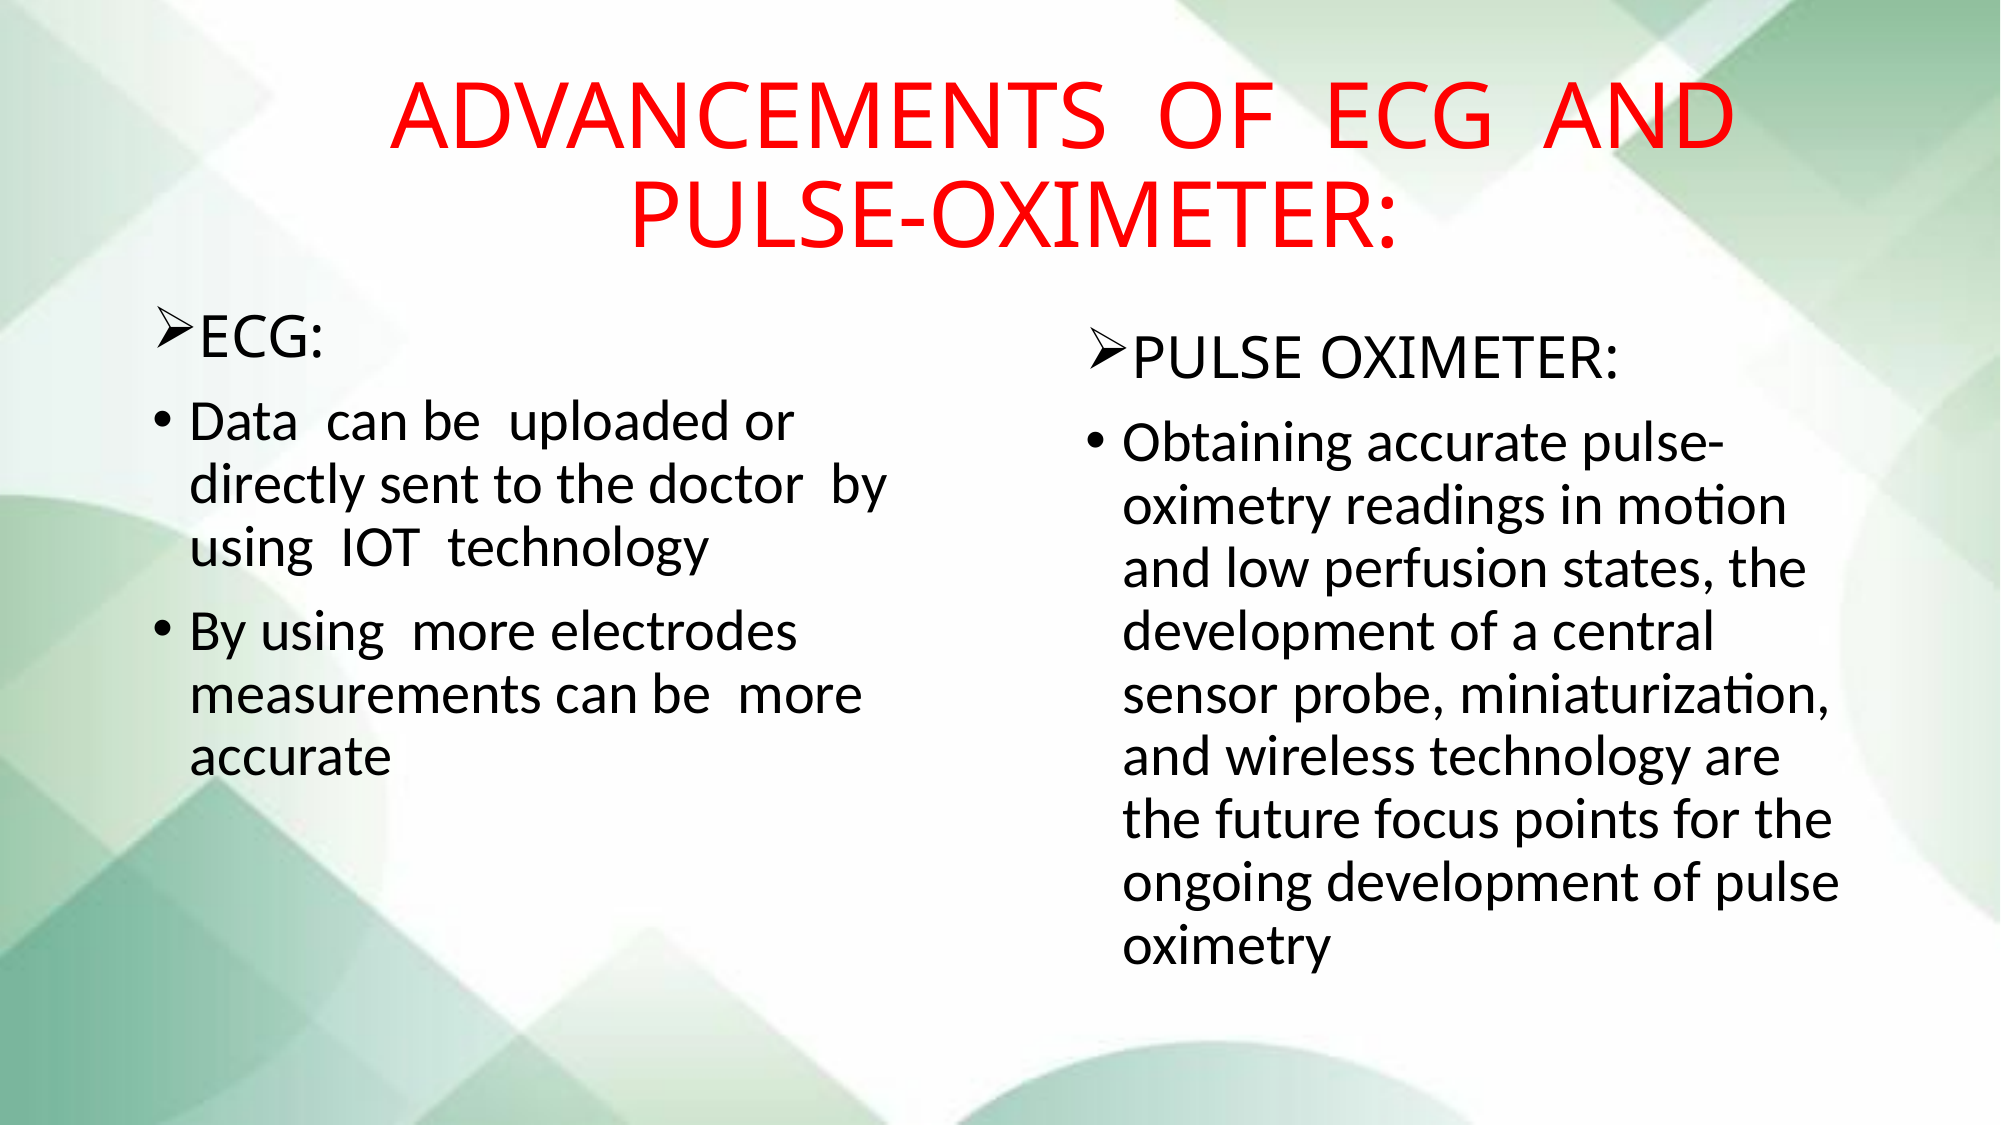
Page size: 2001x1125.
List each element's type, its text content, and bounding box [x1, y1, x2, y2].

list PULSE OXIMETER: Obtaining accurate pulse-oximetry readings in motion and low perfusion states, the development of a central sensor probe, miniaturization, and wireless technology are the future focus points for the ongoing development of pulse oximetry [1070, 320, 1863, 1014]
list ECG: Data can be uploaded or directly sent to the doctor by using IOT technology By using more electrodes measurements can be more accurate [137, 299, 988, 1014]
title ADVANCEMENTS OF ECG AND PULSE-OXIMETER: [137, 59, 1863, 278]
picture [0, 0, 2001, 1125]
